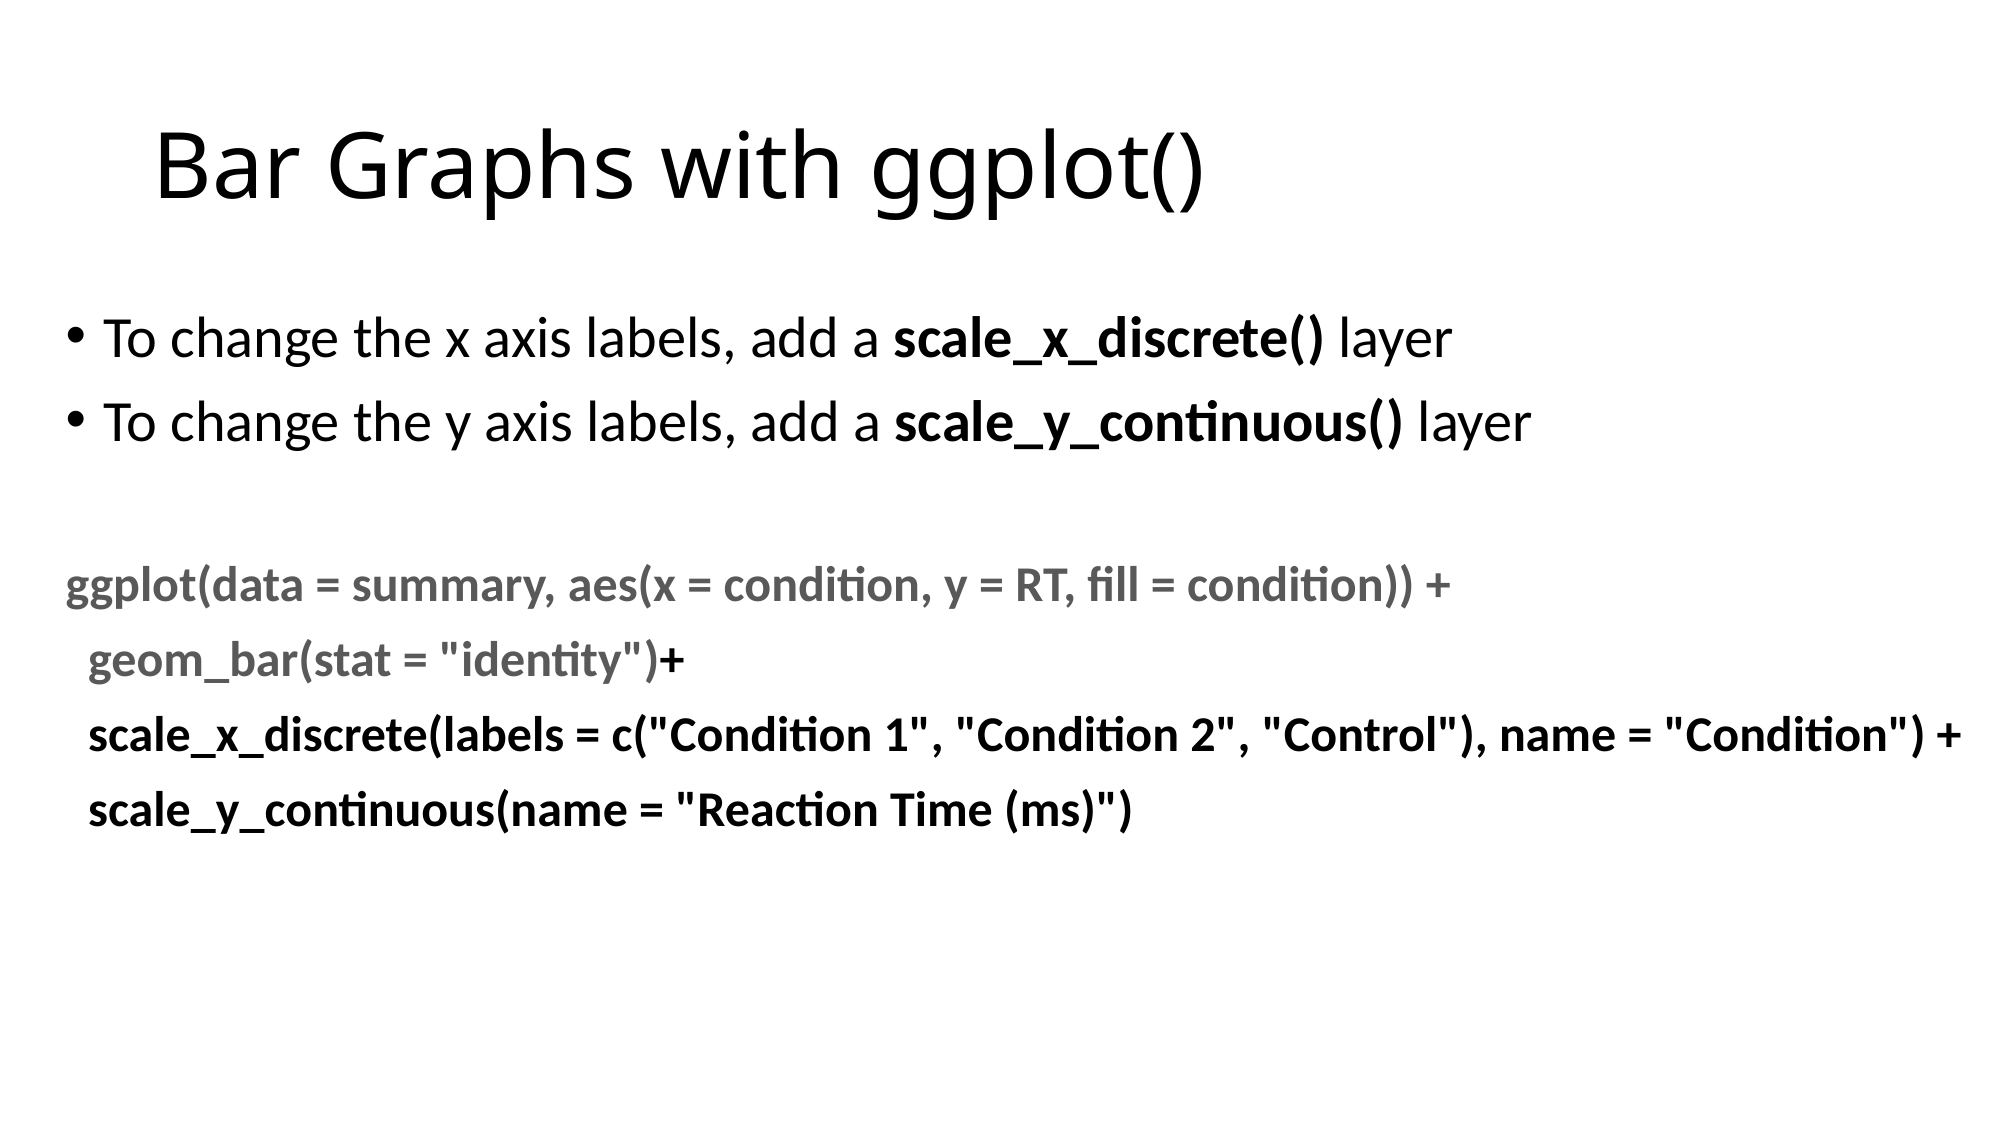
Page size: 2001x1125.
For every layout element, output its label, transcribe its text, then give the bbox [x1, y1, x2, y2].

title Bar Graphs with ggplot() [137, 59, 1863, 278]
list To change the x axis labels, add a scale_x_discrete() layer To change the y axis labels, add a scale_y_continuous() layer ggplot(data = summary, aes(x = condition, y = RT, fill = condition)) + geom_bar(stat = "identity")+ scale_x_discrete(labels = c("Condition 1", "Condition 2", "Control"), name = "Condition") + scale_y_continuous(name = "Reaction Time (ms)") [50, 299, 1979, 1014]
